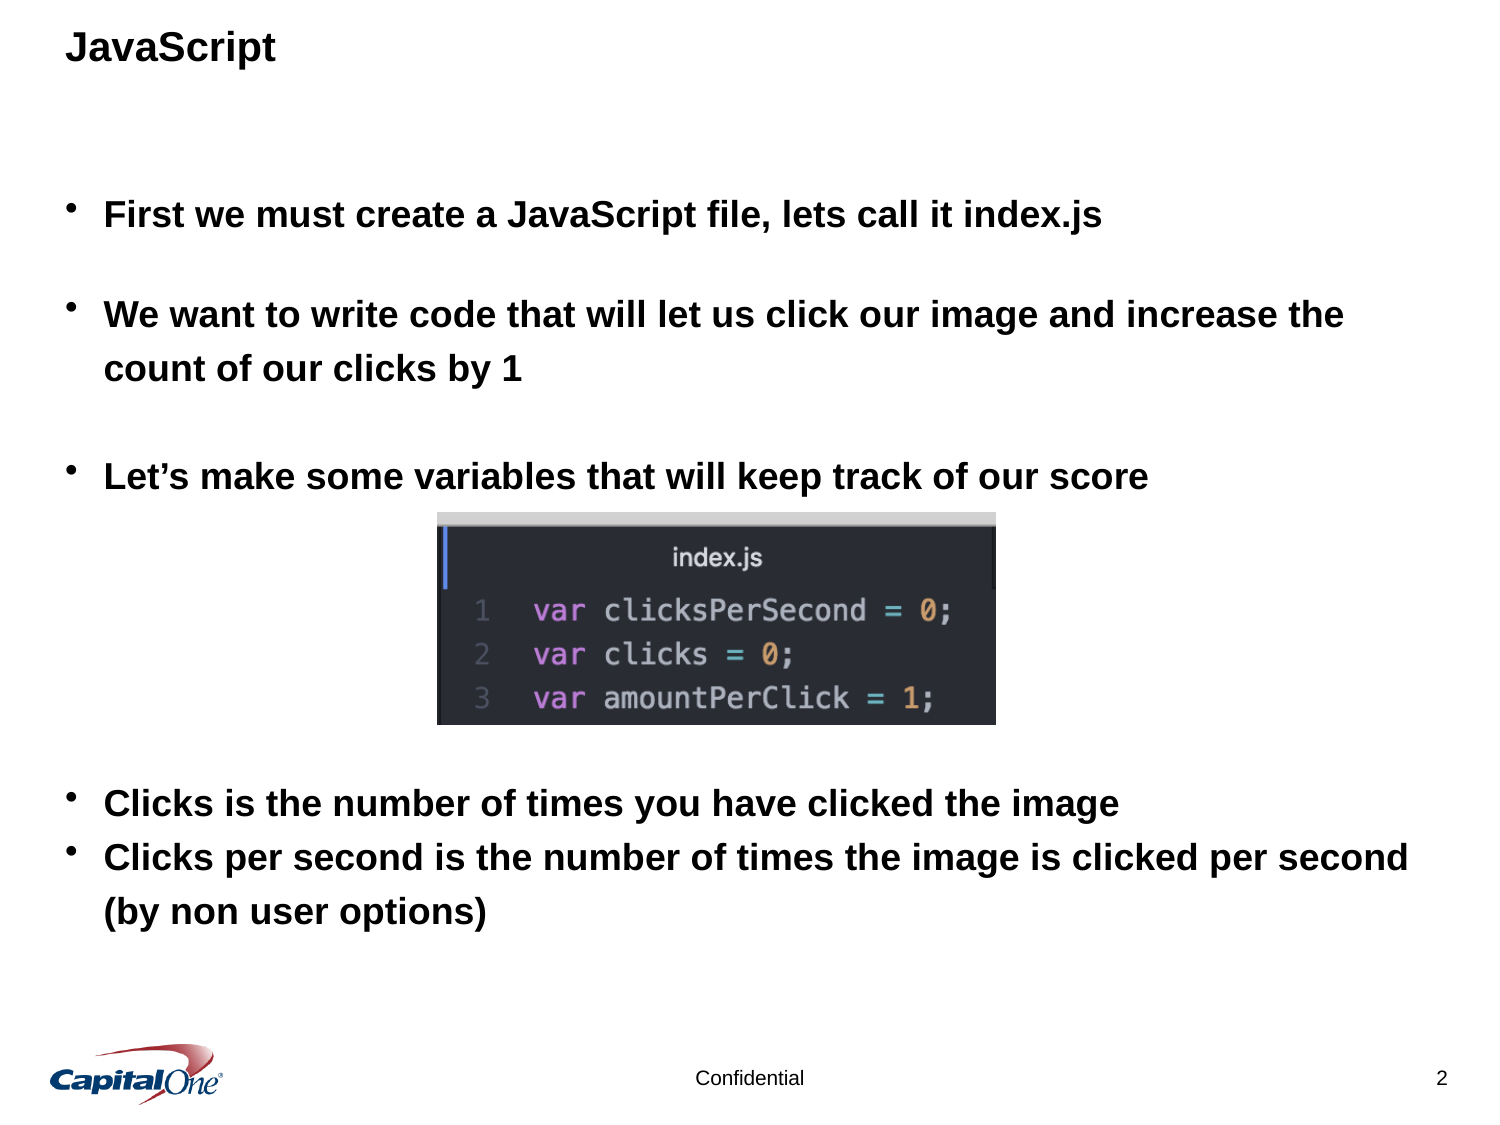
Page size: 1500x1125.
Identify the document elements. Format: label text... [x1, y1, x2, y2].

list First we must create a JavaScript file, lets call it index.js We want to write code that will let us click our image and increase the count of our clicks by 1 Let’s make some variables that will keep track of our score Clicks is the number of times you have clicked the image Clicks per second is the number of times the image is clicked per second (by non user options) [49, 173, 1451, 988]
text_box [882, 807, 913, 863]
picture [437, 512, 996, 726]
title JavaScript [49, 12, 1451, 129]
picture [50, 1044, 223, 1105]
